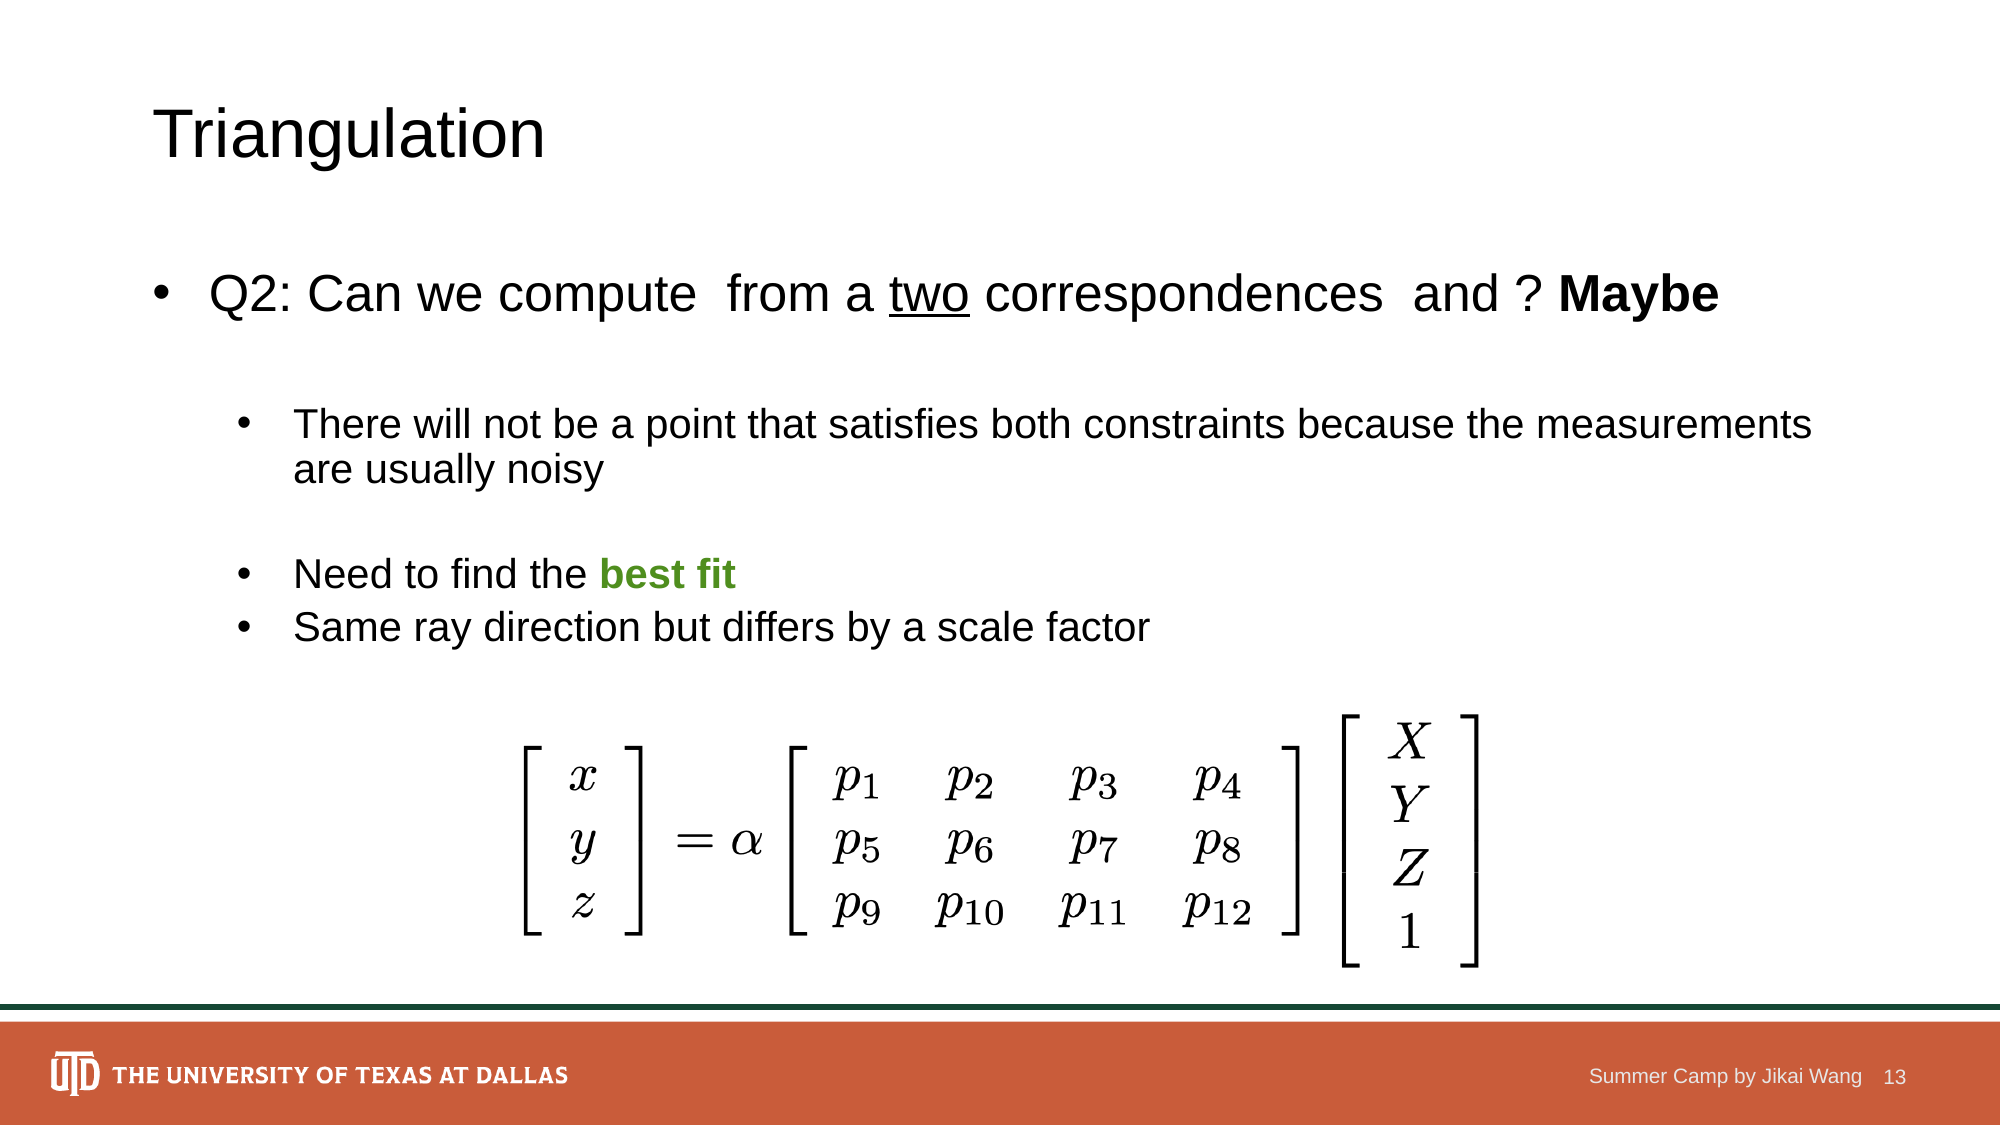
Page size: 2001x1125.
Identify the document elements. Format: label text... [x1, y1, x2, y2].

picture [507, 705, 1493, 975]
footer Summer Camp by Jikai Wang [662, 1059, 1863, 1092]
slide_number 13 [1862, 1060, 1922, 1092]
title Triangulation [137, 40, 1863, 231]
picture [24, 1021, 588, 1121]
